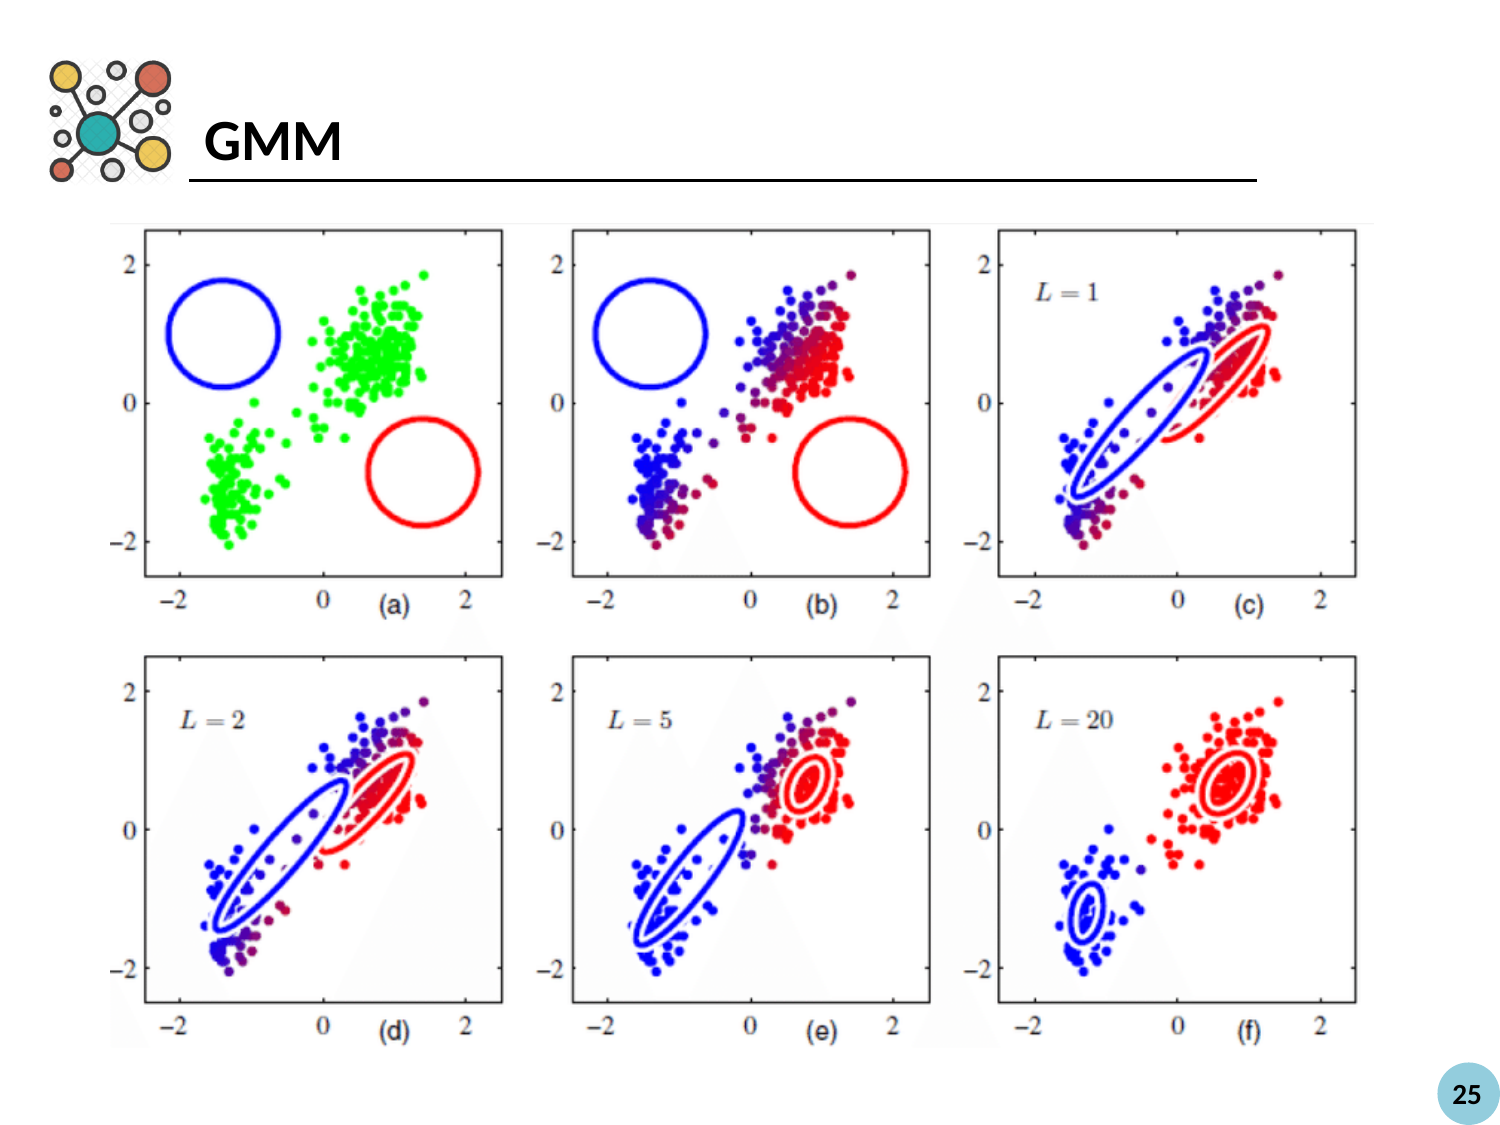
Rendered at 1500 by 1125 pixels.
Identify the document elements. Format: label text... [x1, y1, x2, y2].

text_box [1447, 1119, 1491, 1125]
picture [45, 55, 176, 186]
text_box 25 [1437, 1068, 1500, 1119]
text_box GMM [190, 95, 360, 179]
text_box [1447, 1060, 1490, 1068]
picture [109, 222, 1374, 1049]
